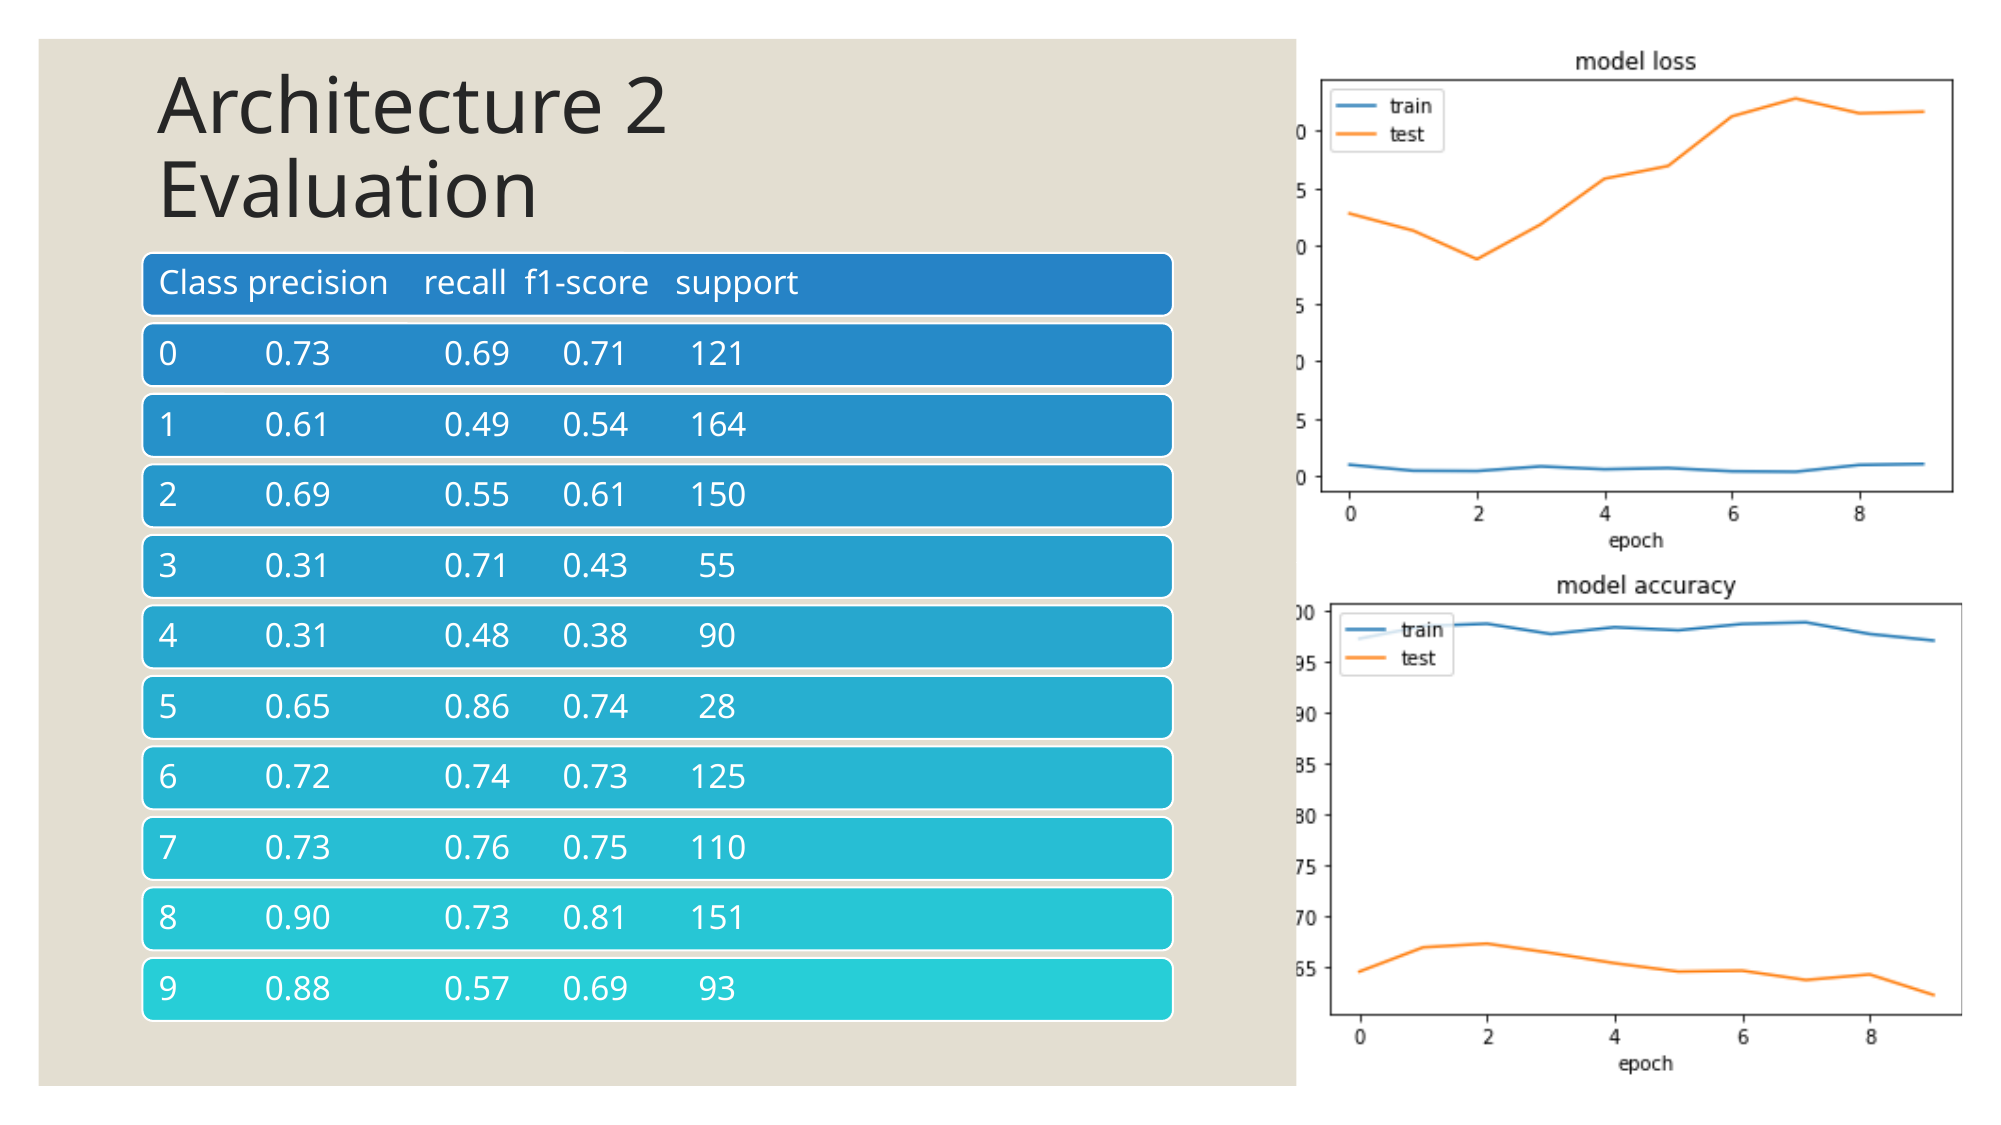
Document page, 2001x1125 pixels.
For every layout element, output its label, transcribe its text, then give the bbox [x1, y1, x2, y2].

title Architecture 2 Evaluation [142, 57, 1173, 243]
picture [1296, 38, 1963, 1086]
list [142, 252, 1173, 1022]
